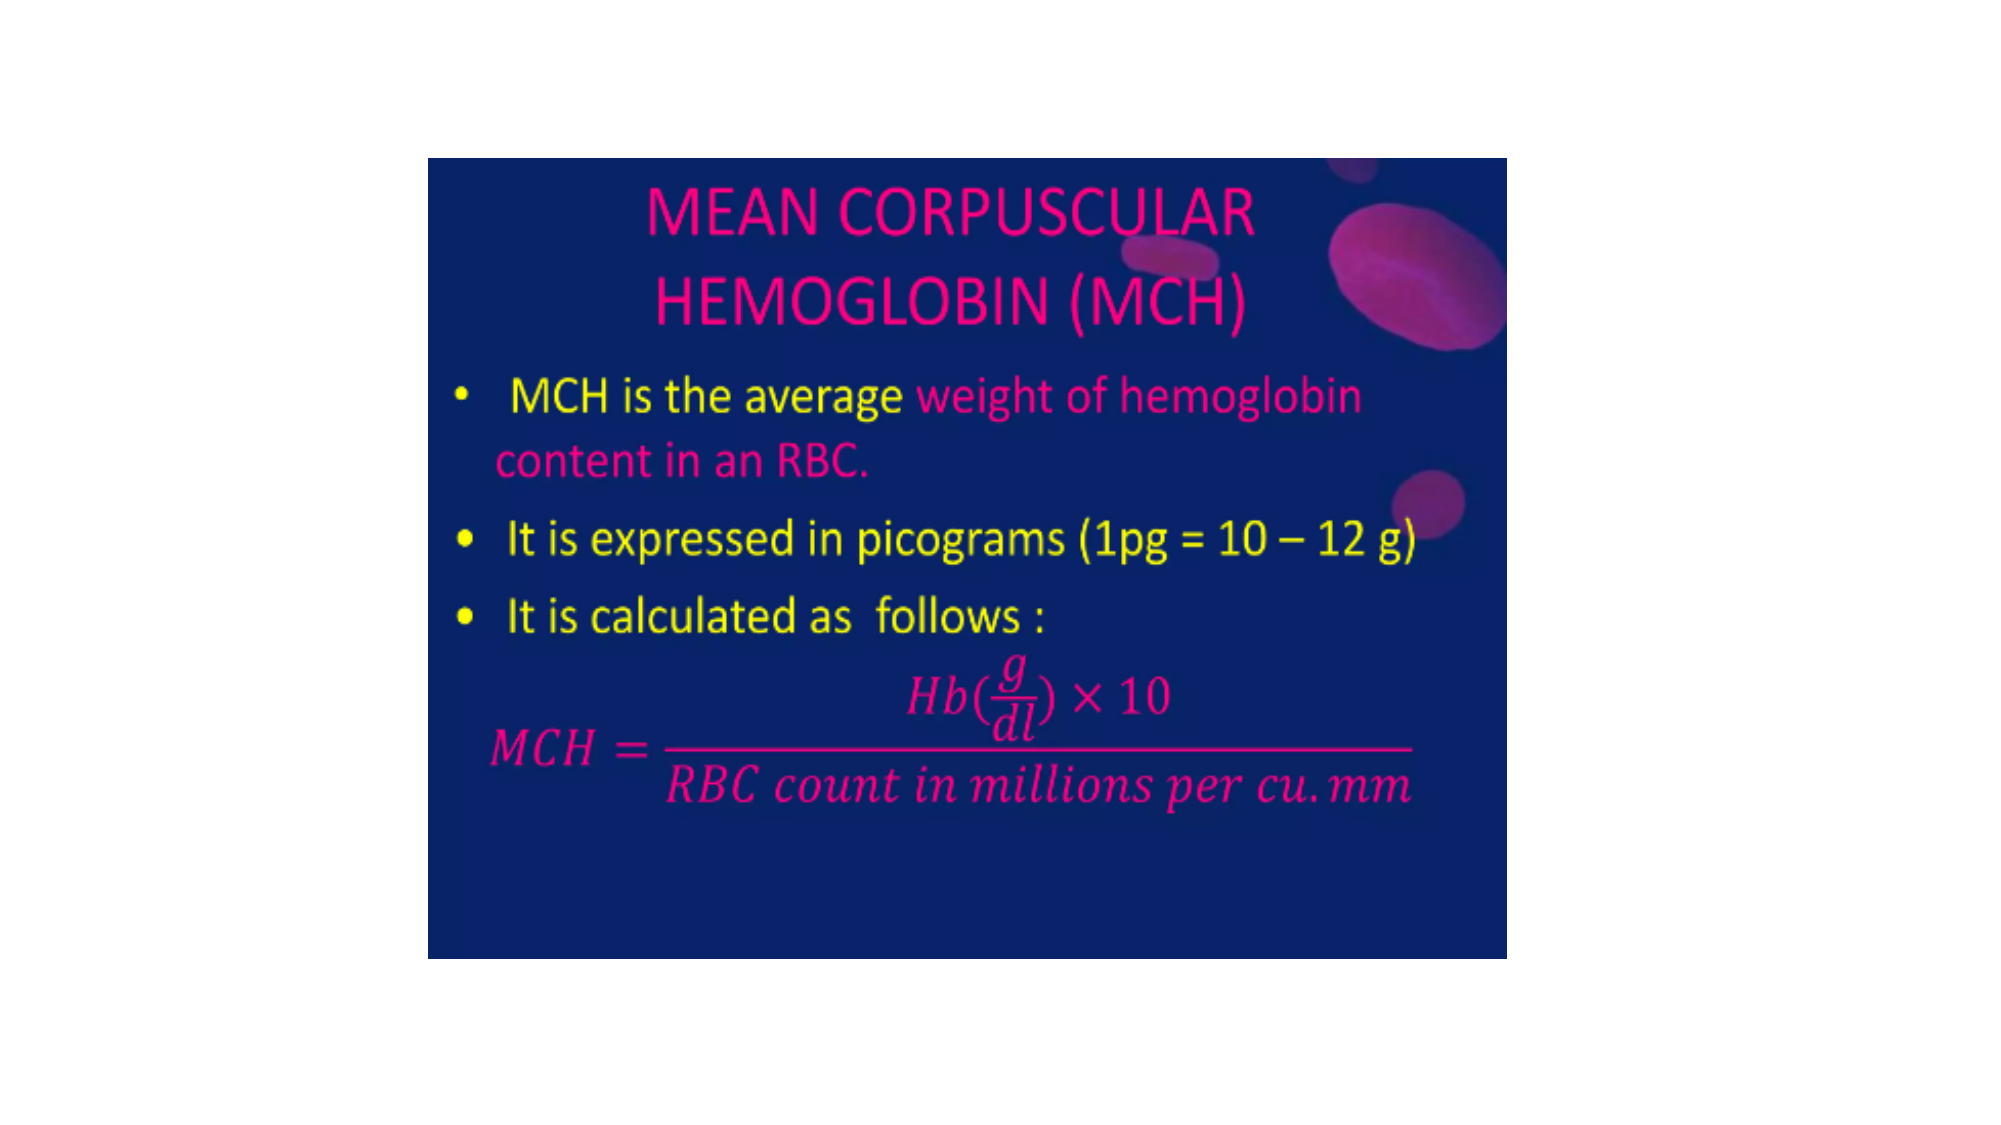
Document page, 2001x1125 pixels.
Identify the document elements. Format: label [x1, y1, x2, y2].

picture [428, 158, 1507, 959]
